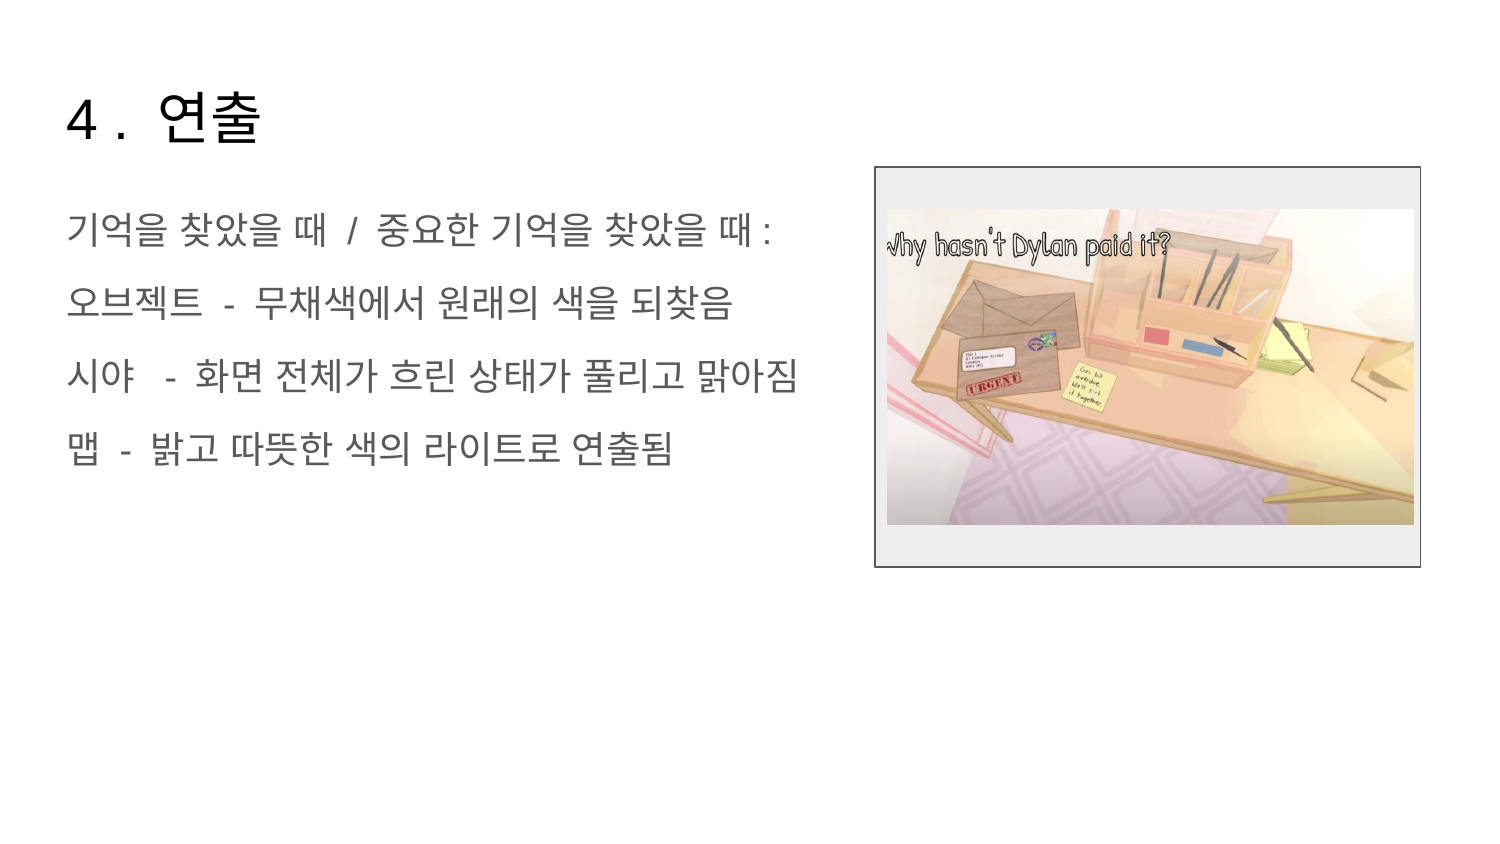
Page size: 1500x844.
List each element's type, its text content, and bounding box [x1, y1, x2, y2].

text_box [875, 167, 1421, 568]
list 기억을 찾았을 때 / 중요한 기억을 찾았을 때: 오브젝트 - 무채색에서 원래의 색을 되찾음 시야 - 화면 전체가 흐린 상태가 풀리고 맑아짐 맵 - 밝고 따뜻한 색의 라이트로 연출됨 [51, 189, 1449, 750]
picture [887, 208, 1414, 526]
title 4 . 연출 [51, 72, 1449, 167]
